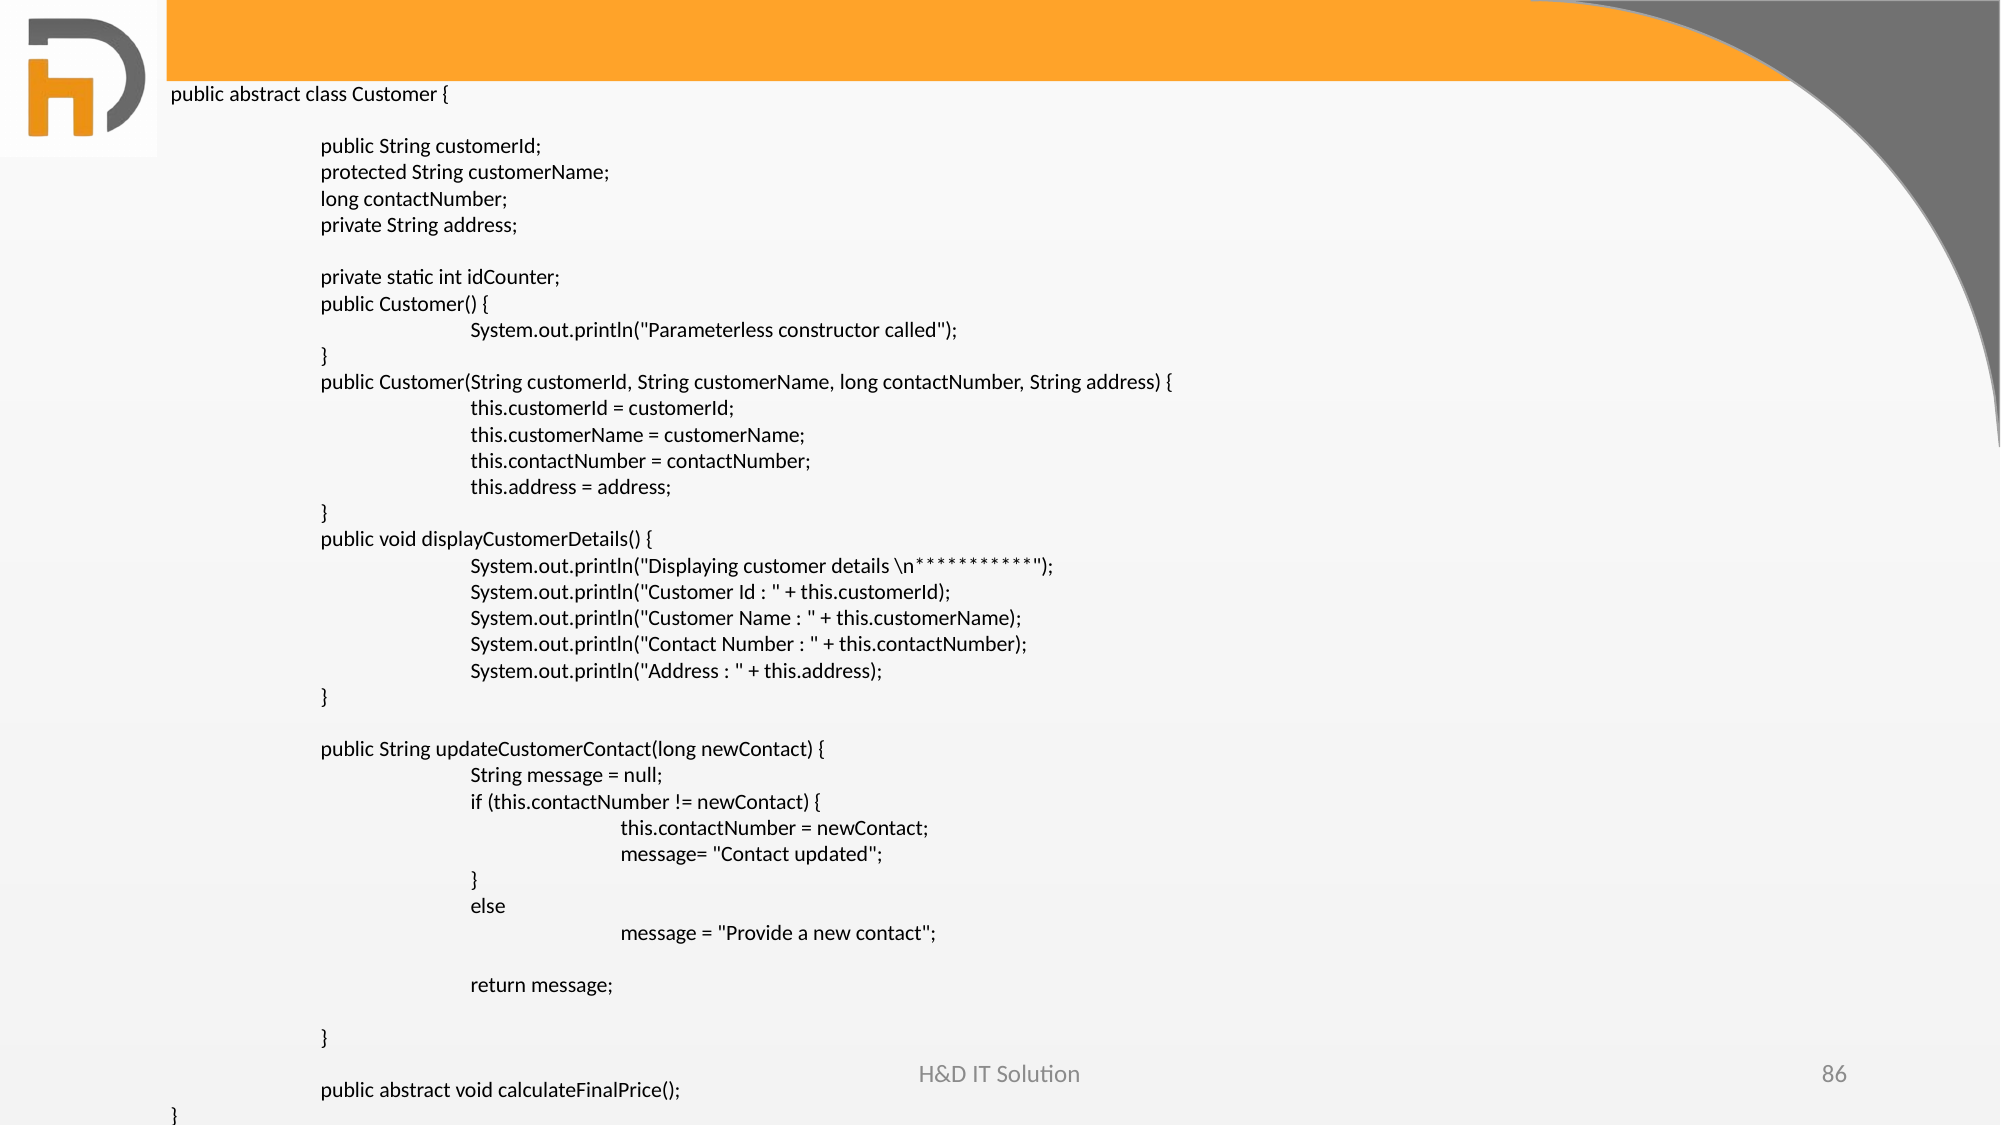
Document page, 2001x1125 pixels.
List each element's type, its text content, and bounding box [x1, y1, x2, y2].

text_box public abstract class Customer { public String customerId; protected String customerName; long contactNumber; private String address; private static int idCounter; public Customer() { System.out.println("Parameterless constructor called"); } public Customer(String customerId, String customerName, long contactNumber, String address) { this.customerId = customerId; this.customerName = customerName; this.contactNumber = contactNumber; this.address = address; } public void displayCustomerDetails() { System.out.println("Displaying customer details \n***********"); System.out.println("Customer Id : " + this.customerId); System.out.println("Customer Name : " + this.customerName); System.out.println("Contact Number : " + this.contactNumber); System.out.println("Address : " + this.address); } public String updateCustomerContact(long newContact) { String message = null; if (this.contactNumber != newContact) { this.contactNumber = newContact; message= "Contact updated"; } else message = "Provide a new contact"; return message; } public abstract void calculateFinalPrice(); } [155, 71, 2000, 1125]
slide_number 86 [1412, 1042, 1863, 1103]
footer H&D IT Solution [662, 1042, 1338, 1103]
picture [0, 0, 157, 157]
